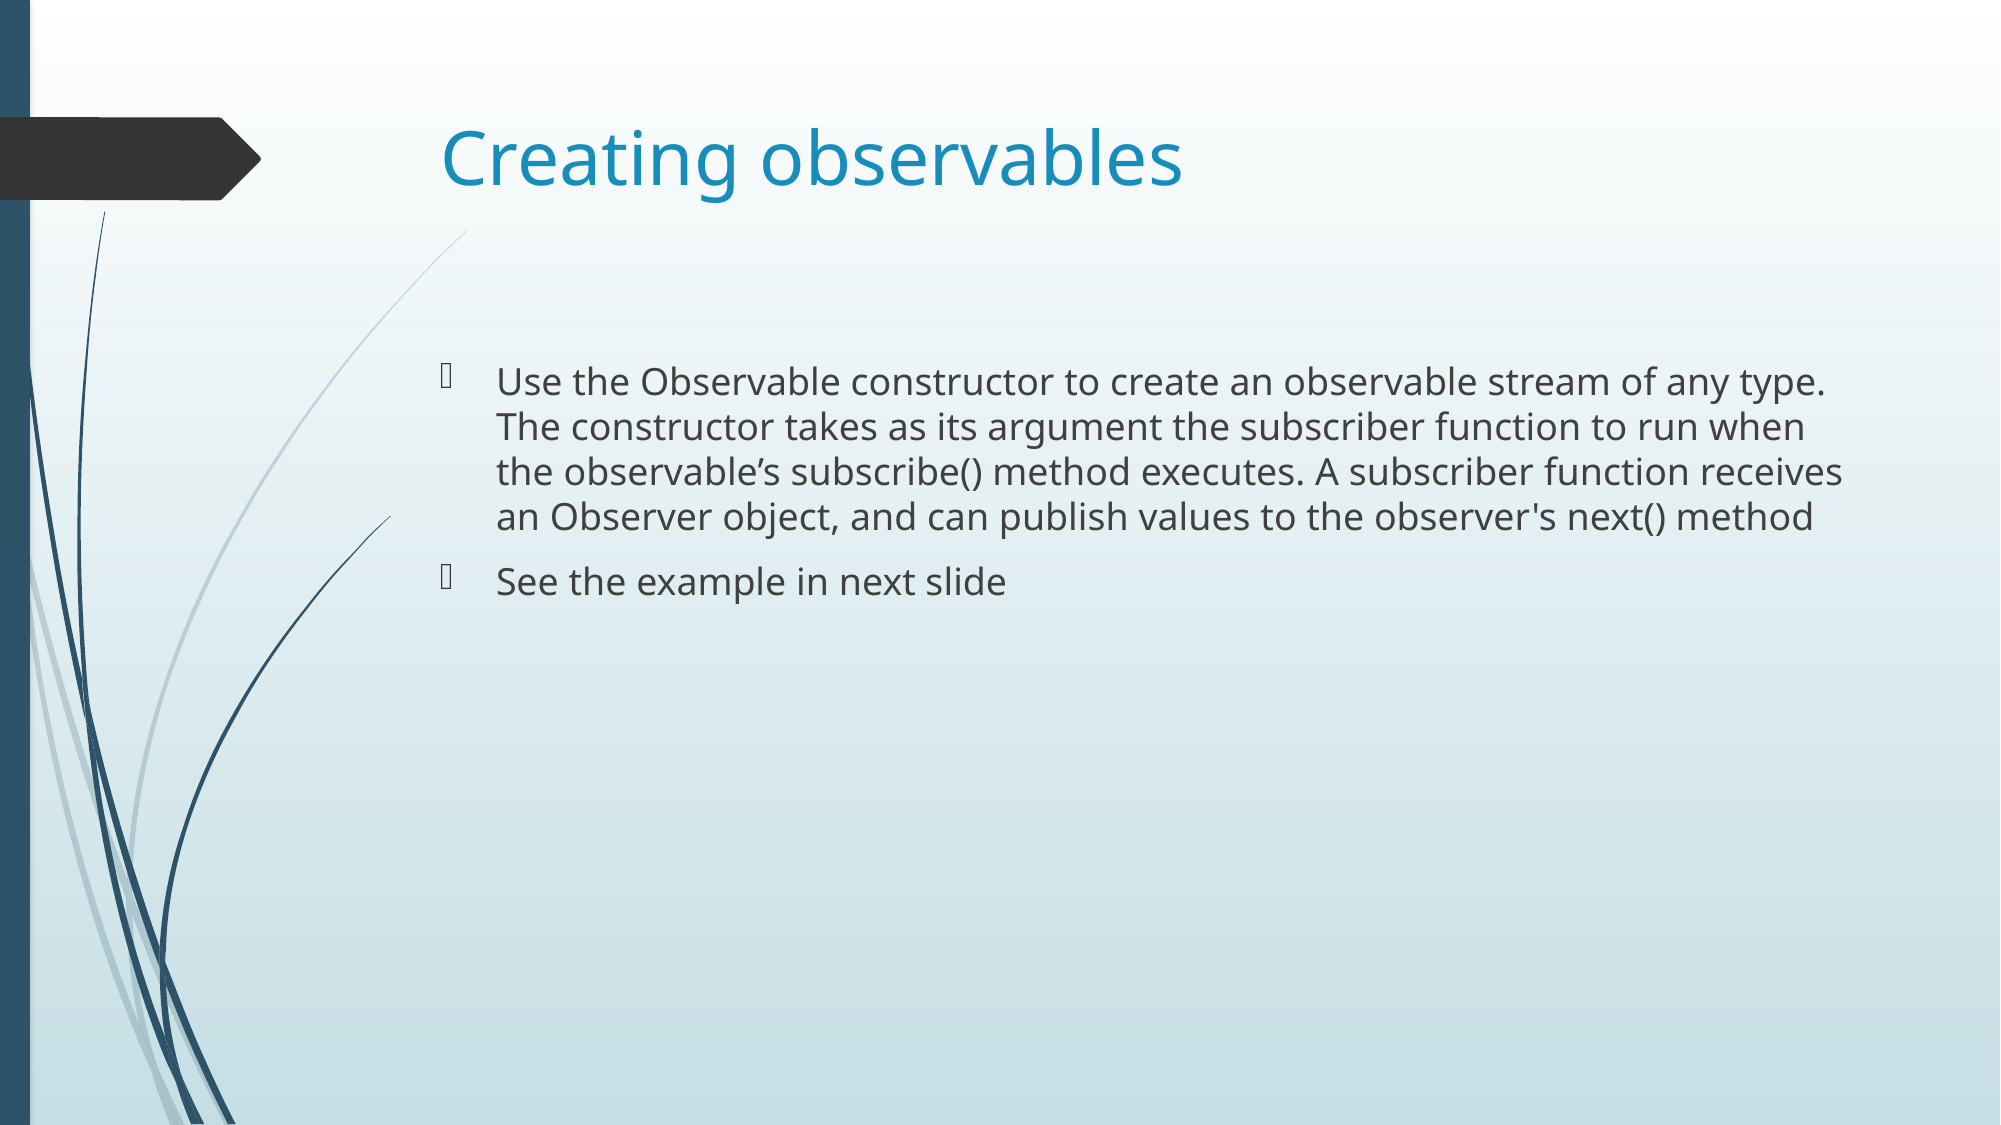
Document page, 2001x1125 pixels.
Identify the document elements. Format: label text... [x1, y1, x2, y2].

title Creating observables [425, 102, 1888, 313]
list Use the Observable constructor to create an observable stream of any type. The constructor takes as its argument the subscriber function to run when the observable’s subscribe() method executes. A subscriber function receives an Observer object, and can publish values to the observer's next() method See the example in next slide [424, 350, 1888, 970]
